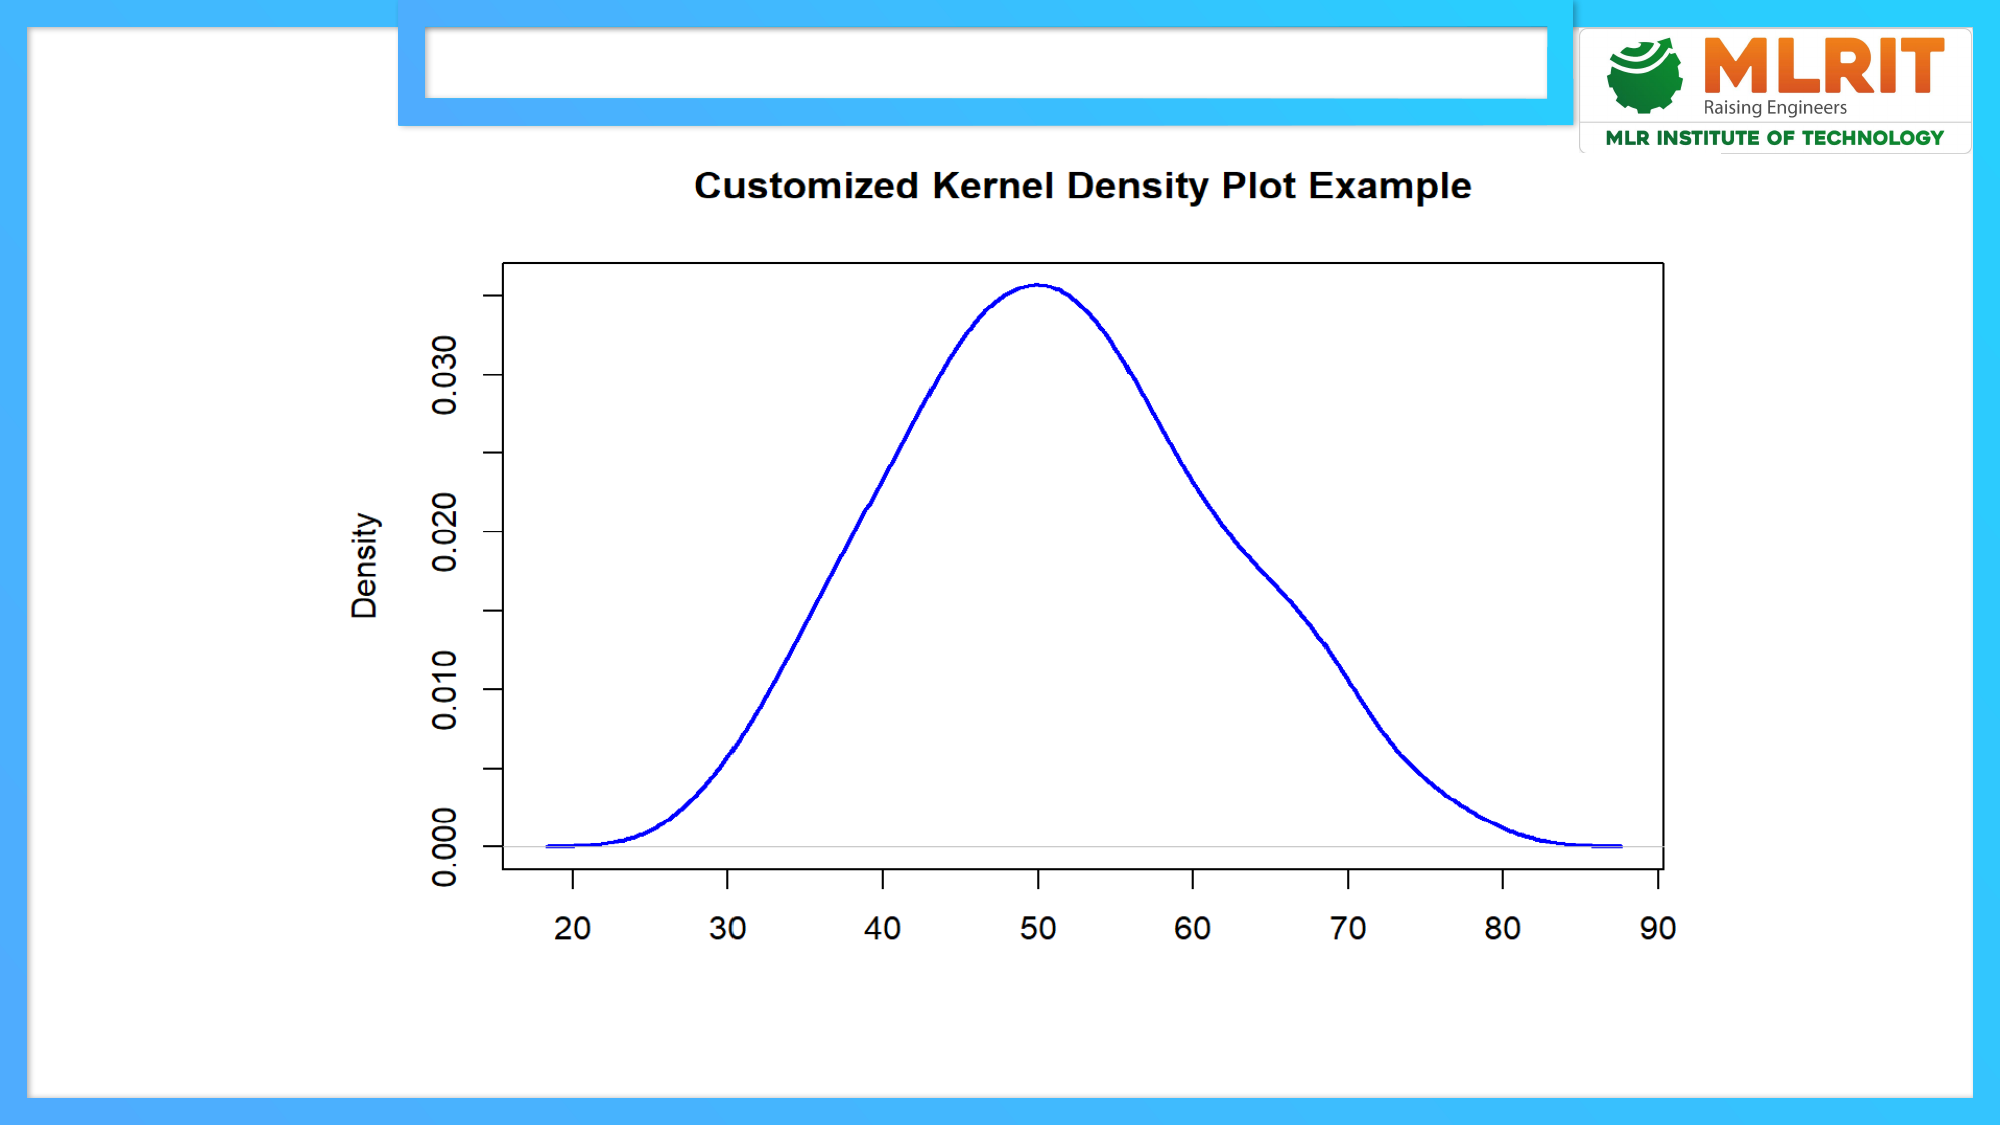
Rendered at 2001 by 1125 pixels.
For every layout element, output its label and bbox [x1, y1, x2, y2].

picture [338, 28, 1972, 977]
text_box [398, 0, 1574, 126]
text_box [0, 0, 2000, 1125]
